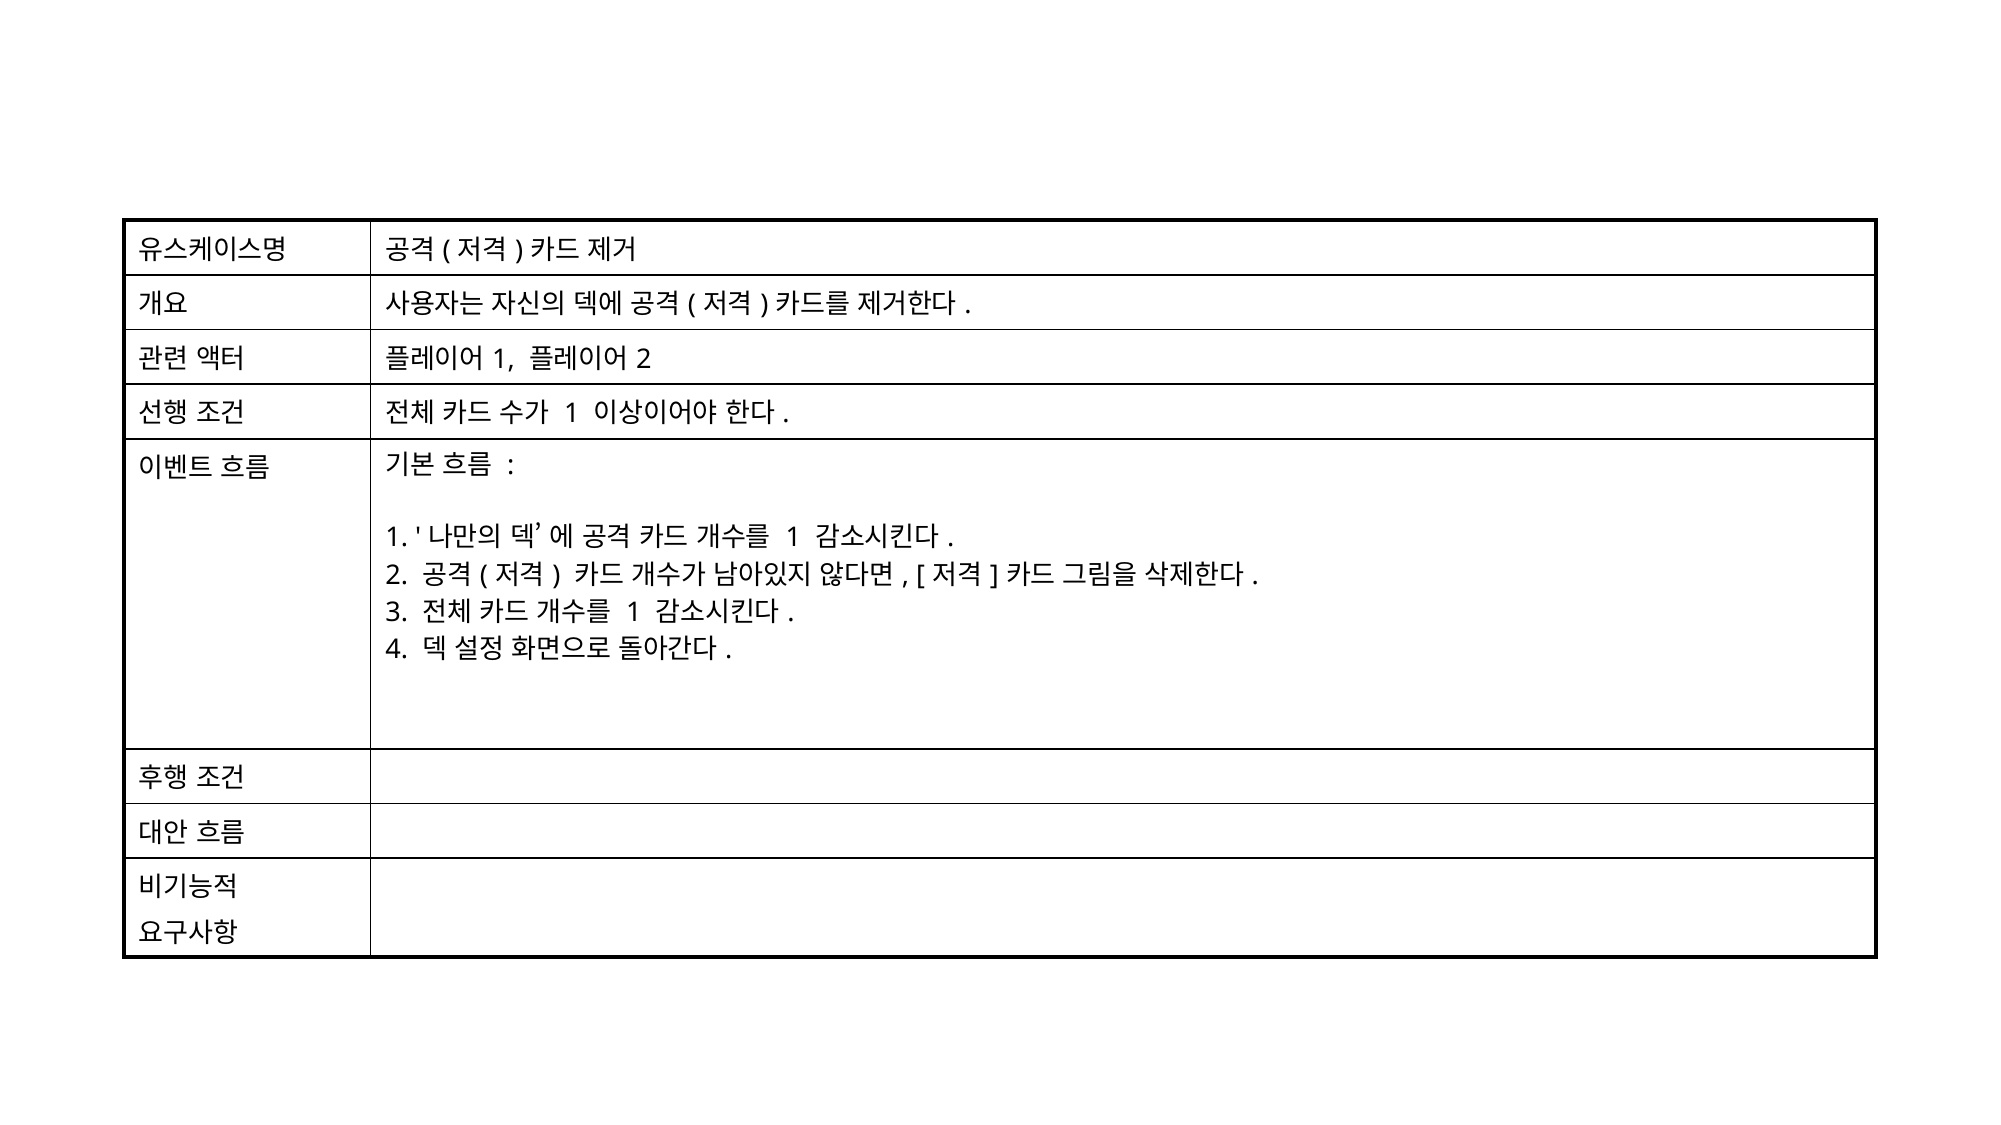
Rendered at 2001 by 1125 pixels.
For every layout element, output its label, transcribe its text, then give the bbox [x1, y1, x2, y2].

table_cell 사용자는 자신의 덱에 공격(저격)카드를 제거한다. [371, 276, 1874, 329]
table_header 유스케이스명 [126, 222, 370, 274]
table_cell [371, 859, 1874, 955]
table_cell 이벤트 흐름 [126, 440, 370, 748]
table_cell 플레이어1, 플레이어2 [371, 330, 1874, 383]
table_cell [371, 750, 1874, 803]
table_cell 관련 액터 [126, 330, 370, 383]
table_cell 대안 흐름 [126, 804, 370, 857]
table_cell 전체 카드 수가 1 이상이어야 한다. [371, 385, 1874, 438]
table_cell 비기능적 요구사항 [126, 859, 370, 955]
table_cell 선행 조건 [126, 385, 370, 438]
table_cell 기본 흐름 : 1. '나만의 덱’ 에 공격 카드 개수를 1 감소시킨다. 2. 공격(저격) 카드 개수가 남아있지 않다면, [저격]카드 그림을 삭제한다. 3. 전체 카드 개수를 1 감소시킨다. 4. 덱 설정 화면으로 돌아간다. [371, 440, 1874, 748]
table_cell [371, 804, 1874, 857]
table_cell 후행 조건 [126, 750, 370, 803]
table_cell 개요 [126, 276, 370, 329]
table_header 공격(저격)카드 제거 [371, 222, 1874, 274]
